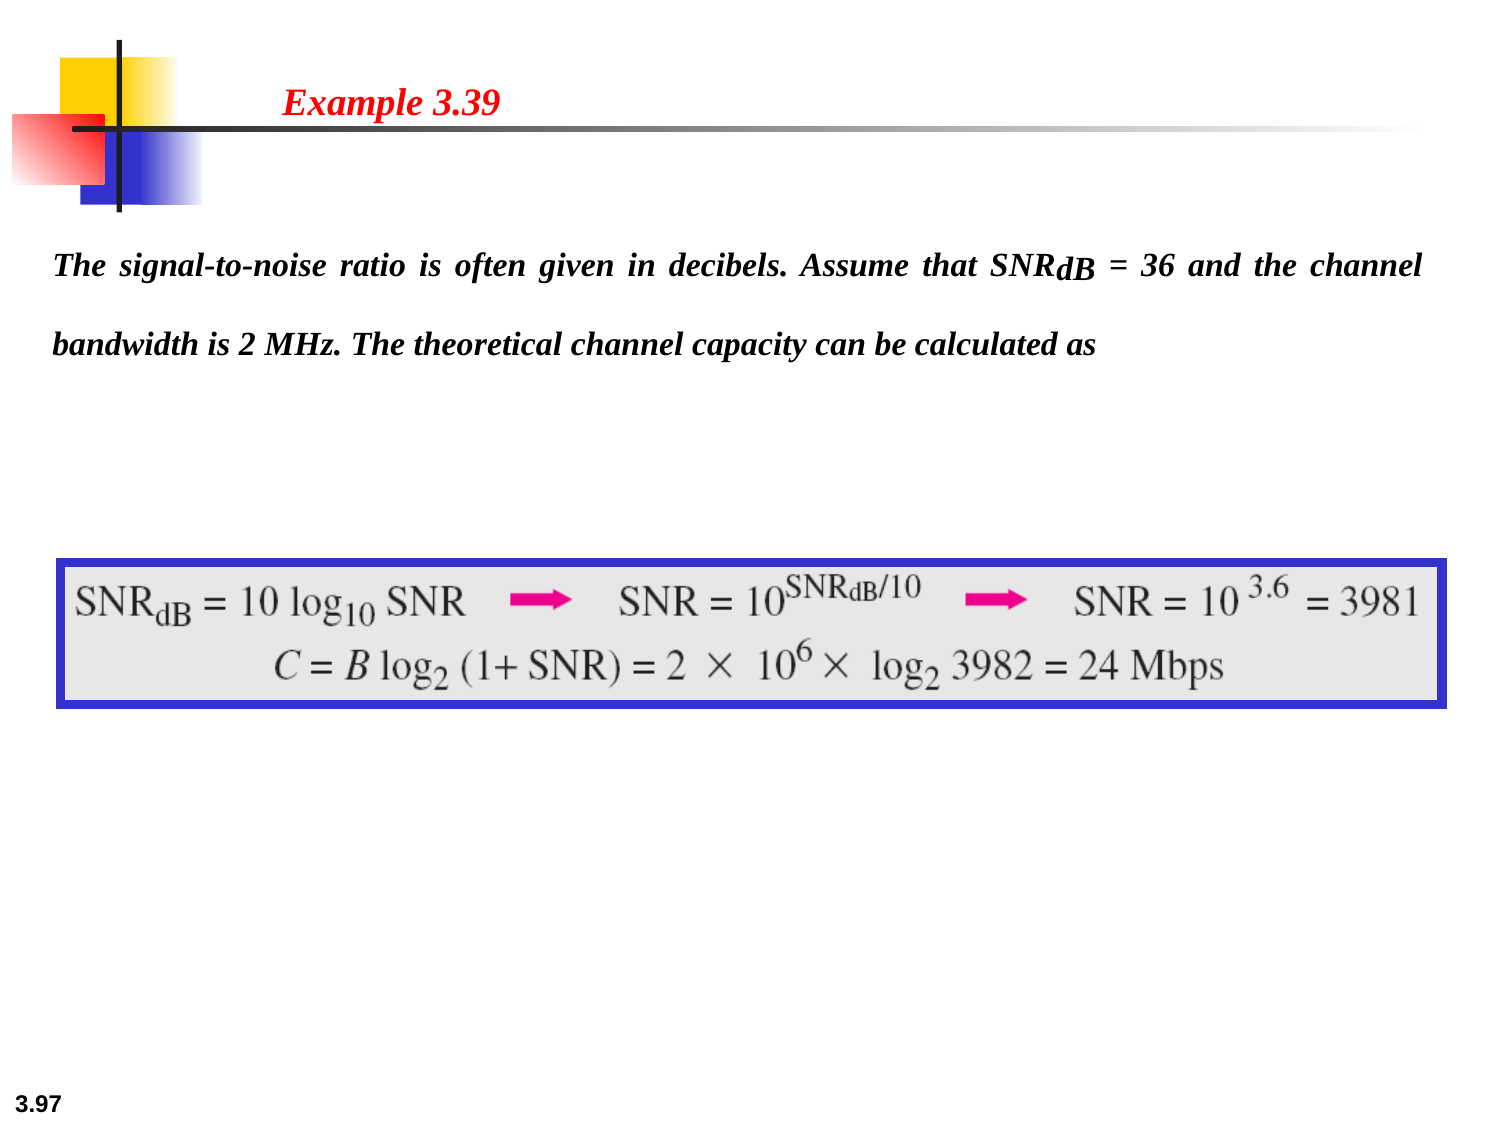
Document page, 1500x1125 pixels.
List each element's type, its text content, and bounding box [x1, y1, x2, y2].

text_box [202, 126, 1423, 132]
slide_number 3.97 [0, 1050, 313, 1125]
text_box [60, 57, 116, 126]
text_box [24, 237, 1475, 863]
text_box [122, 57, 177, 126]
text_box [72, 126, 80, 132]
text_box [80, 126, 202, 205]
text_box [116, 39, 122, 126]
text_box The signal-to-noise ratio is often given in decibels. Assume that SNRdB = 36 and the channel bandwidth is 2 MHz. The theoretical channel capacity can be calculated as [37, 199, 1438, 370]
text_box [12, 114, 105, 185]
picture [65, 567, 1438, 700]
text_box Example 3.39 [267, 29, 516, 131]
